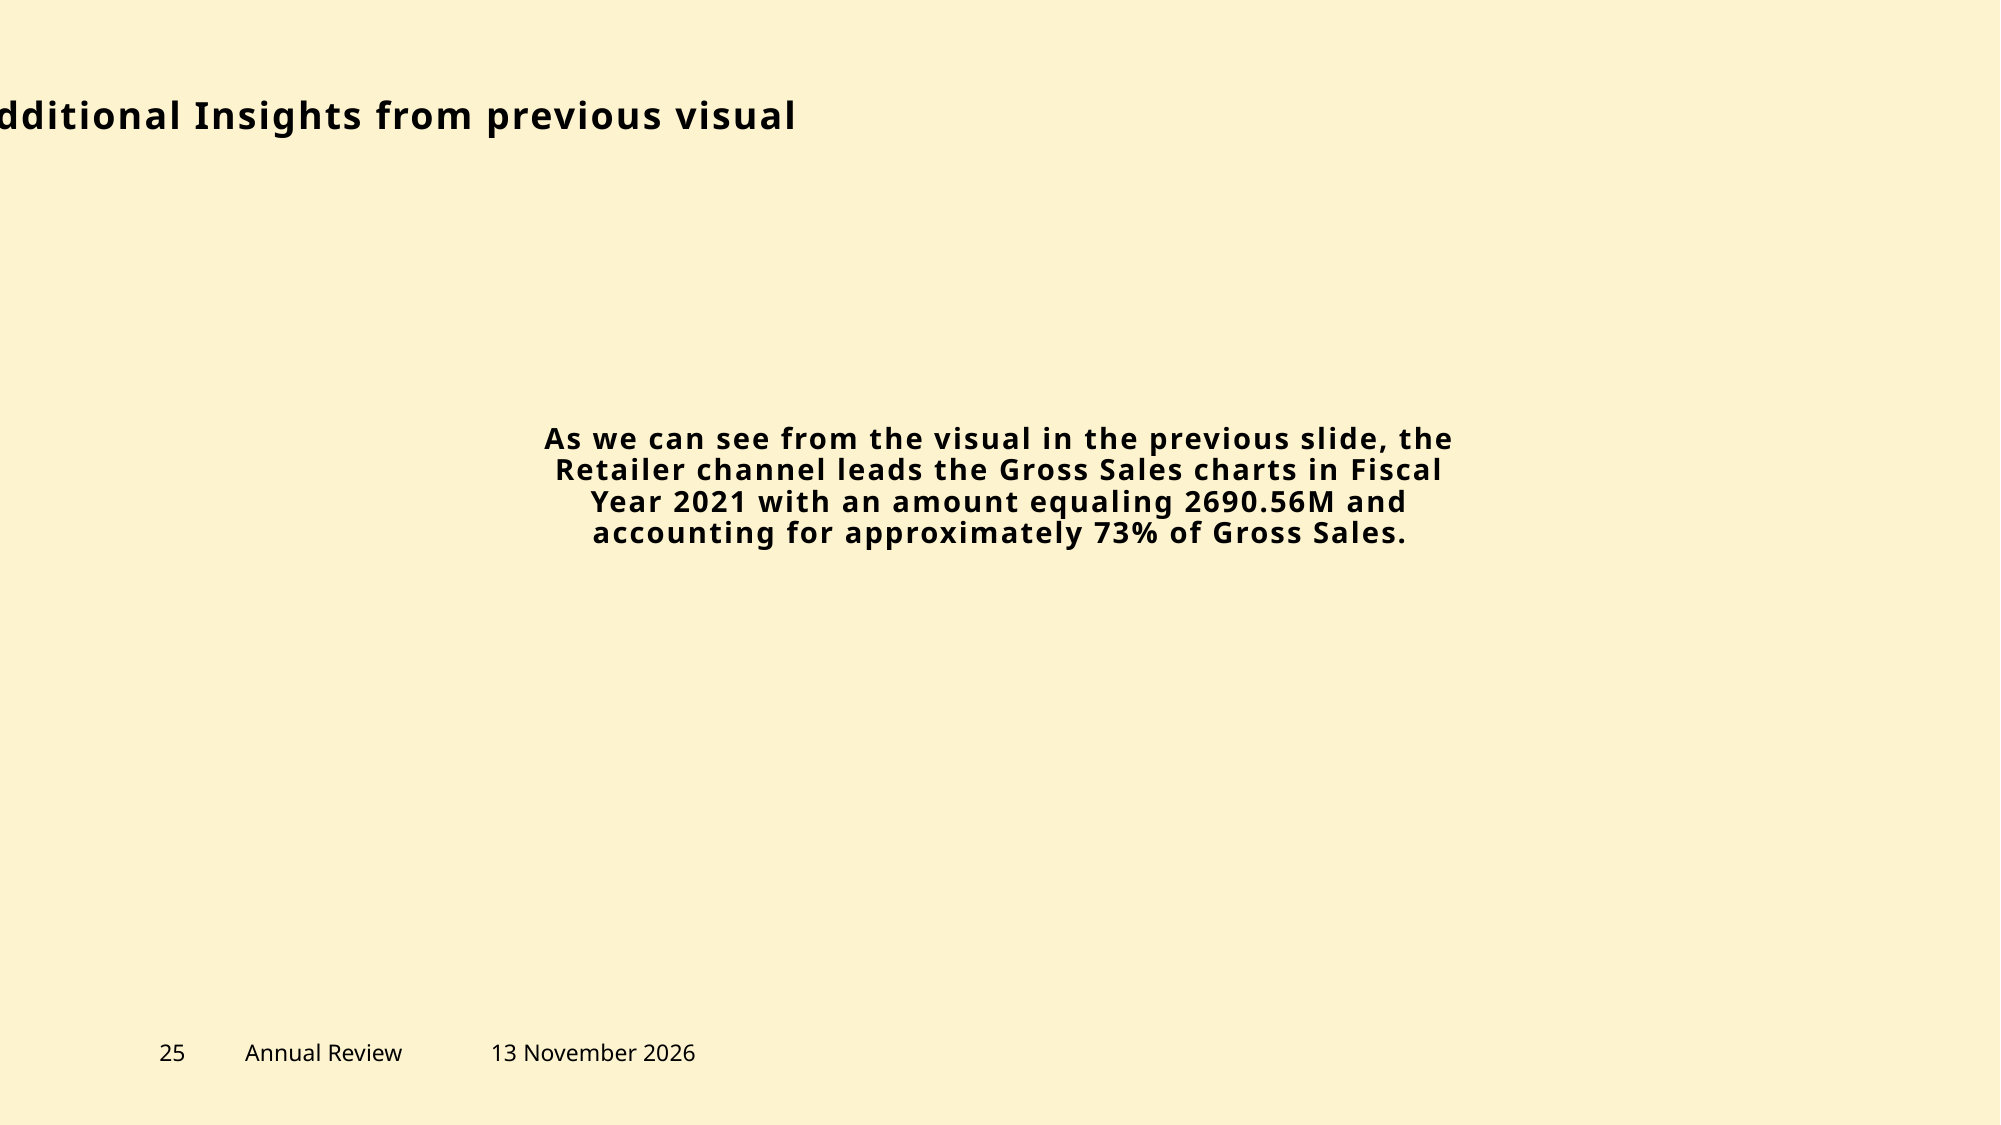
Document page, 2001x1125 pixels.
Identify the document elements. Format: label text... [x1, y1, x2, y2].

slide_number 25 [159, 1038, 246, 1080]
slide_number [491, 1038, 707, 1080]
footer Annual Review [246, 1038, 491, 1080]
text_box Additional Insights from previous visual [0, 83, 865, 138]
text_box As we can see from the visual in the previous slide, the Retailer channel leads the Gross Sales charts in Fiscal Year 2021 with an amount equaling 2690.56M and accounting for approximately 73% of Gross Sales. [517, 496, 1482, 550]
